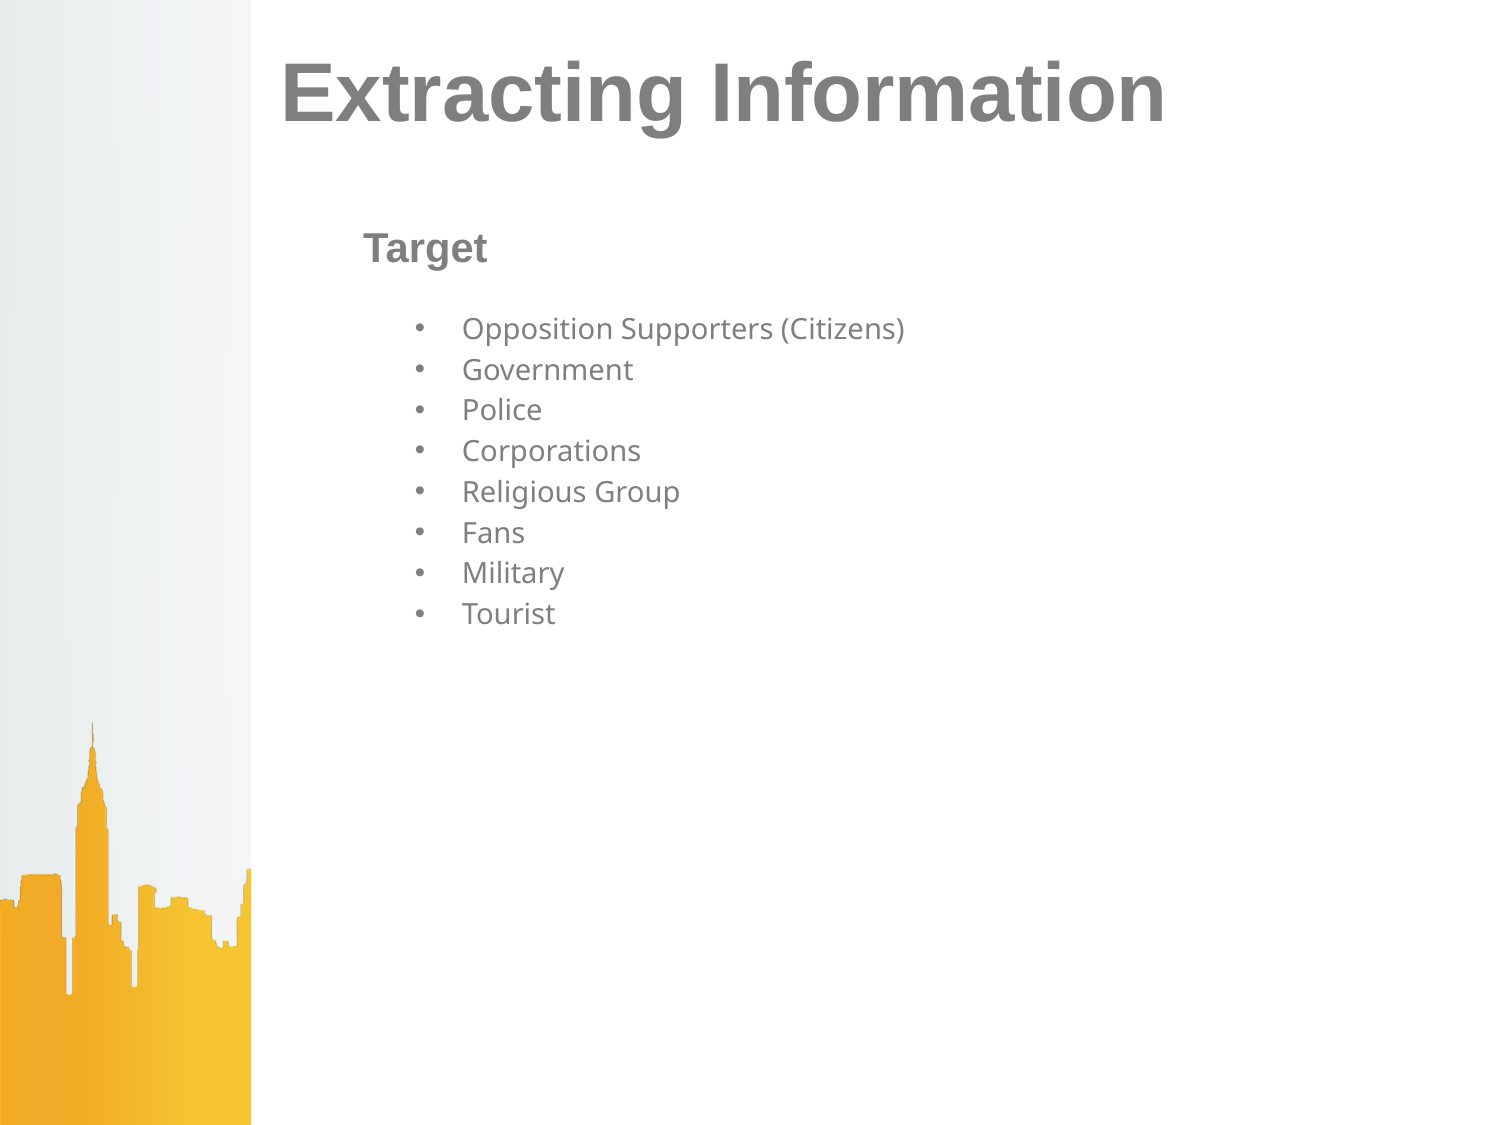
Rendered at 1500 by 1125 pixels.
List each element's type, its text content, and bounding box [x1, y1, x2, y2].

title Extracting Information [265, 0, 1500, 176]
list Opposition Supporters (Citizens) Government Police Corporations Religious Group Fans Military Tourist [350, 302, 1427, 984]
picture [0, 0, 1500, 1125]
list Target [348, 208, 1425, 284]
